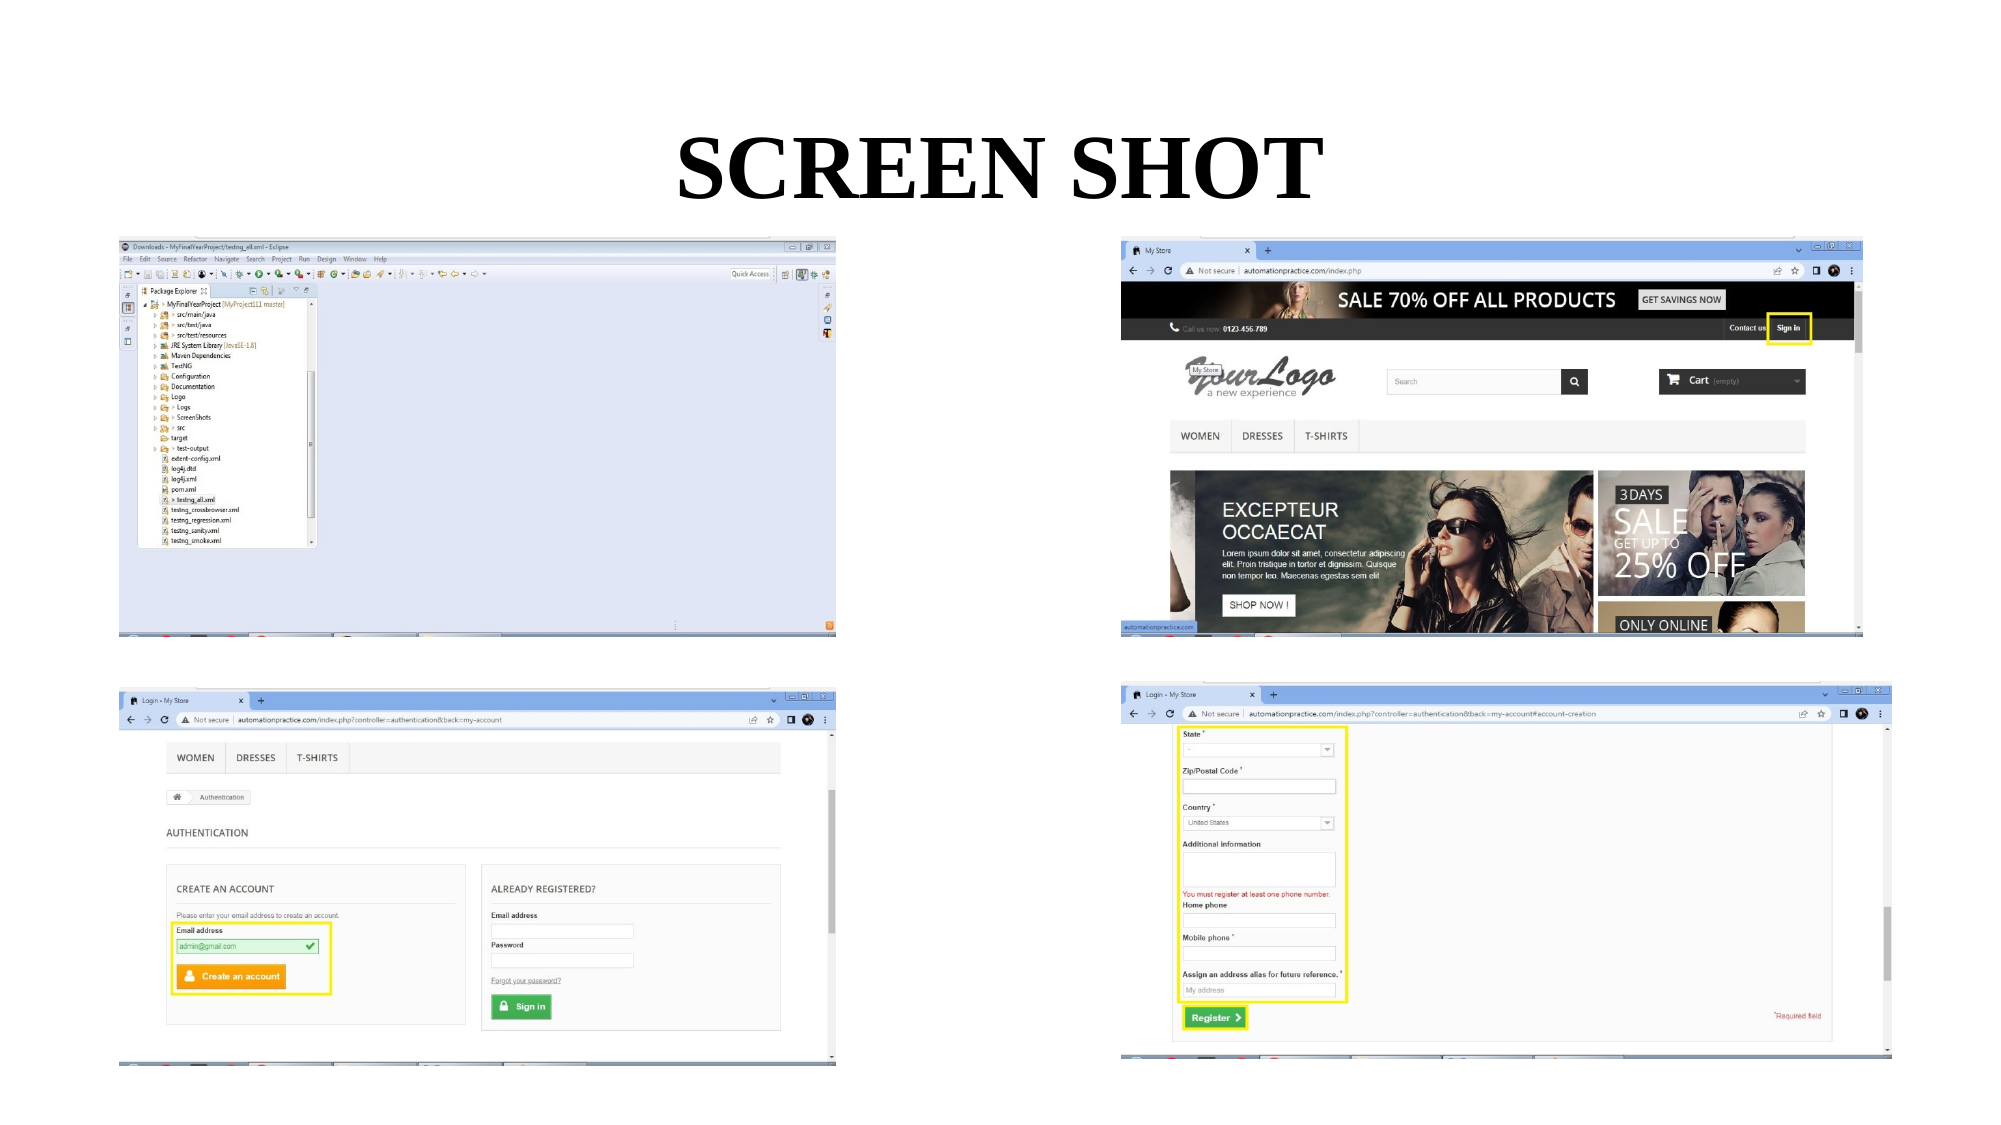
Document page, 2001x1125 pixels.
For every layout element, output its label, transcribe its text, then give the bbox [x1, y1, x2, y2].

picture [119, 687, 836, 1066]
picture [1121, 236, 1863, 637]
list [119, 236, 836, 637]
title SCREEN SHOT [137, 59, 1863, 278]
picture [1121, 681, 1892, 1059]
